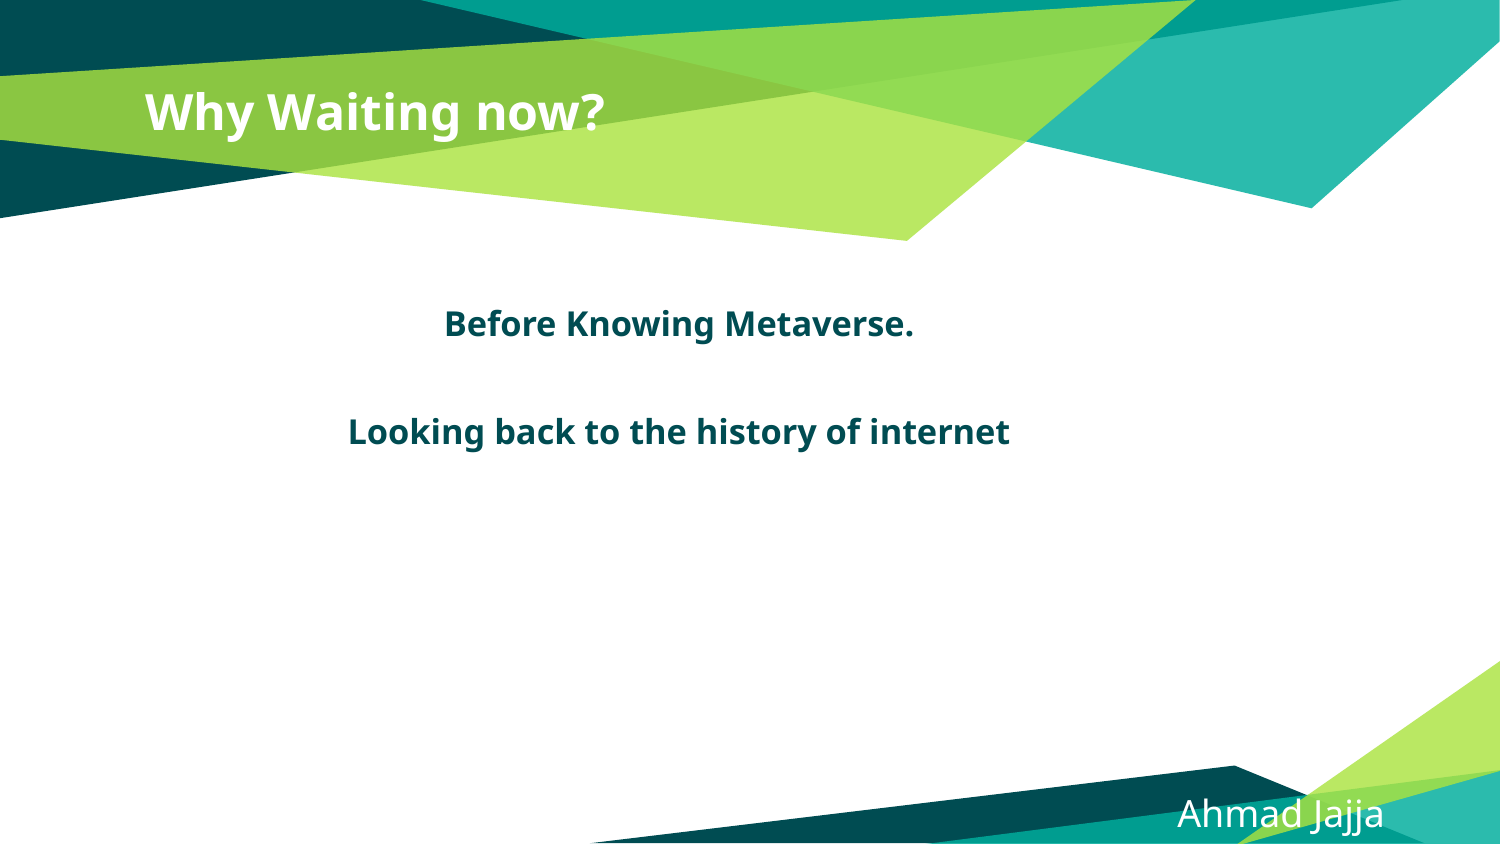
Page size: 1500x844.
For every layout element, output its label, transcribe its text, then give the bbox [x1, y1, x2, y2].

list Before Knowing Metaverse. Looking back to the history of internet [75, 287, 1284, 844]
title Why Waiting now? [145, 65, 1355, 206]
text_box Ahmad Jajja [1162, 783, 1500, 843]
